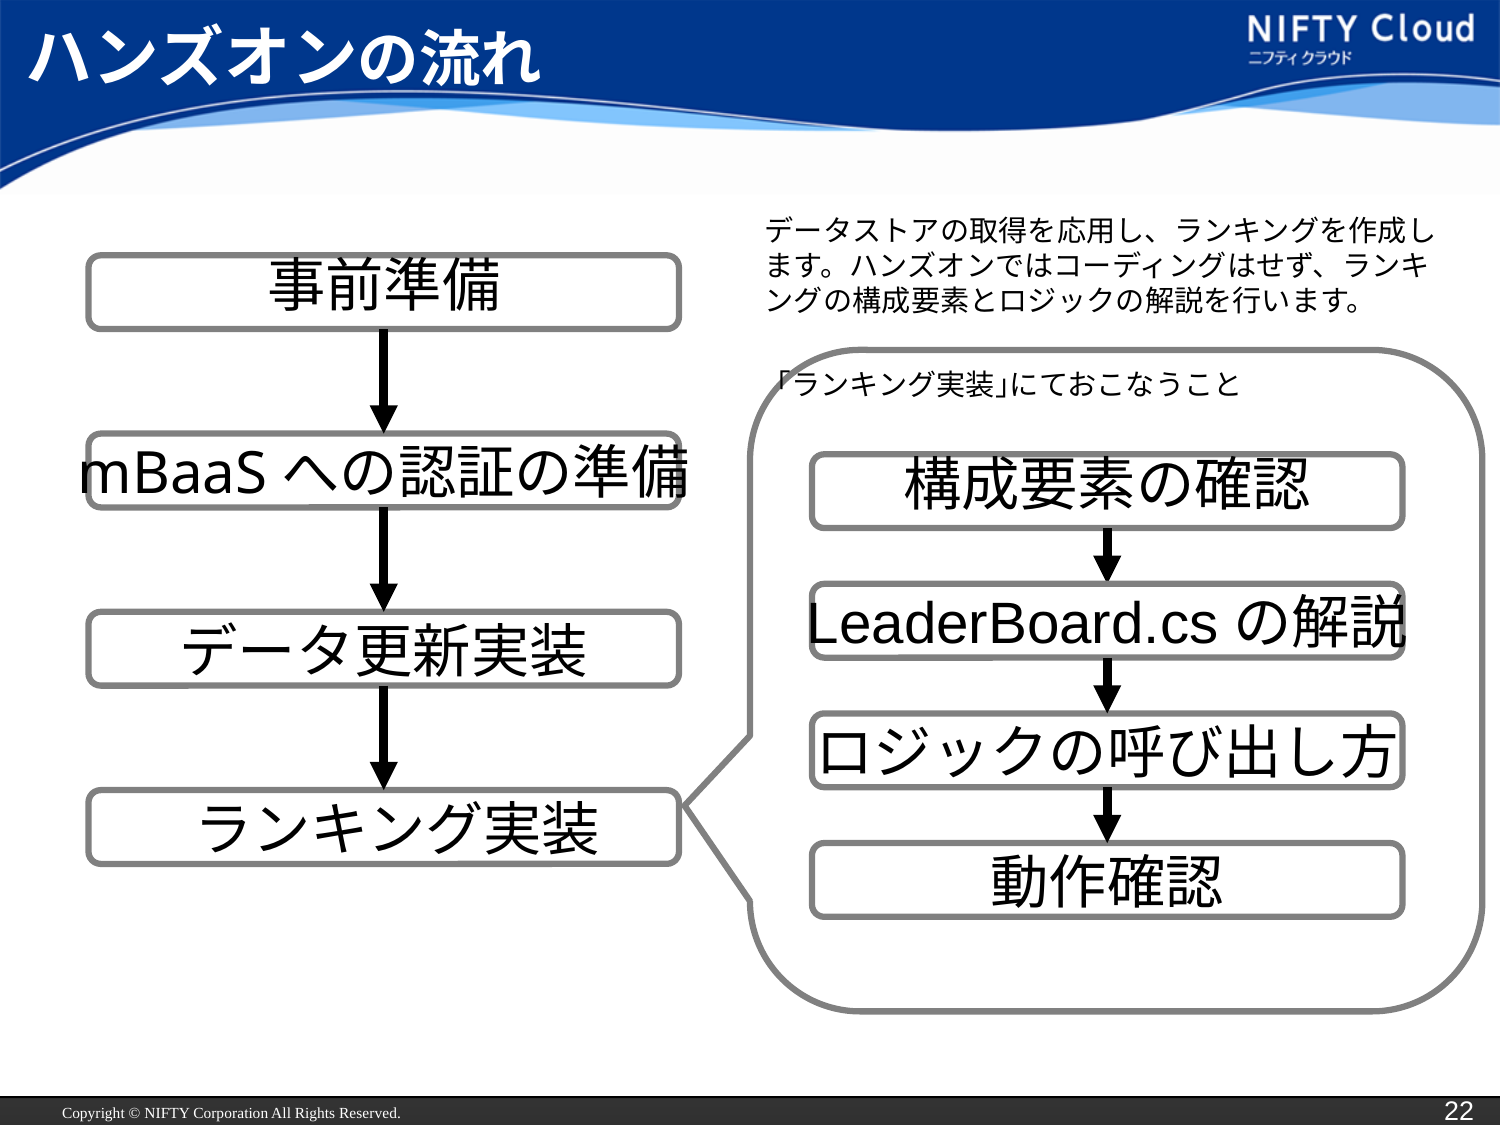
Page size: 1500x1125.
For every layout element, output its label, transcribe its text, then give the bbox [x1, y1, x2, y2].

text_box データストアの取得を応用し、ランキングを作成します。ハンズオンではコーディングはせず、ランキングの構成要素とロジックの解説を行います。 [750, 205, 1471, 325]
title ハンズオンの流れ [10, 7, 1361, 112]
text_box 事前準備 [88, 255, 680, 330]
picture [0, 0, 1500, 195]
text_box mBaaSへの認証の準備 [88, 433, 680, 508]
text_box LeaderBoard.csの解説 [811, 583, 1403, 658]
text_box 動作確認 [811, 843, 1403, 917]
text_box 構成要素の確認 [811, 454, 1403, 529]
text_box ロジックの呼び出し方 [811, 713, 1403, 788]
text_box [684, 349, 1483, 1012]
text_box ｢ランキング実装｣にておこなうこと [797, 379, 1223, 410]
text_box ランキング実装 [88, 790, 680, 864]
text_box データ更新実装 [88, 611, 680, 686]
